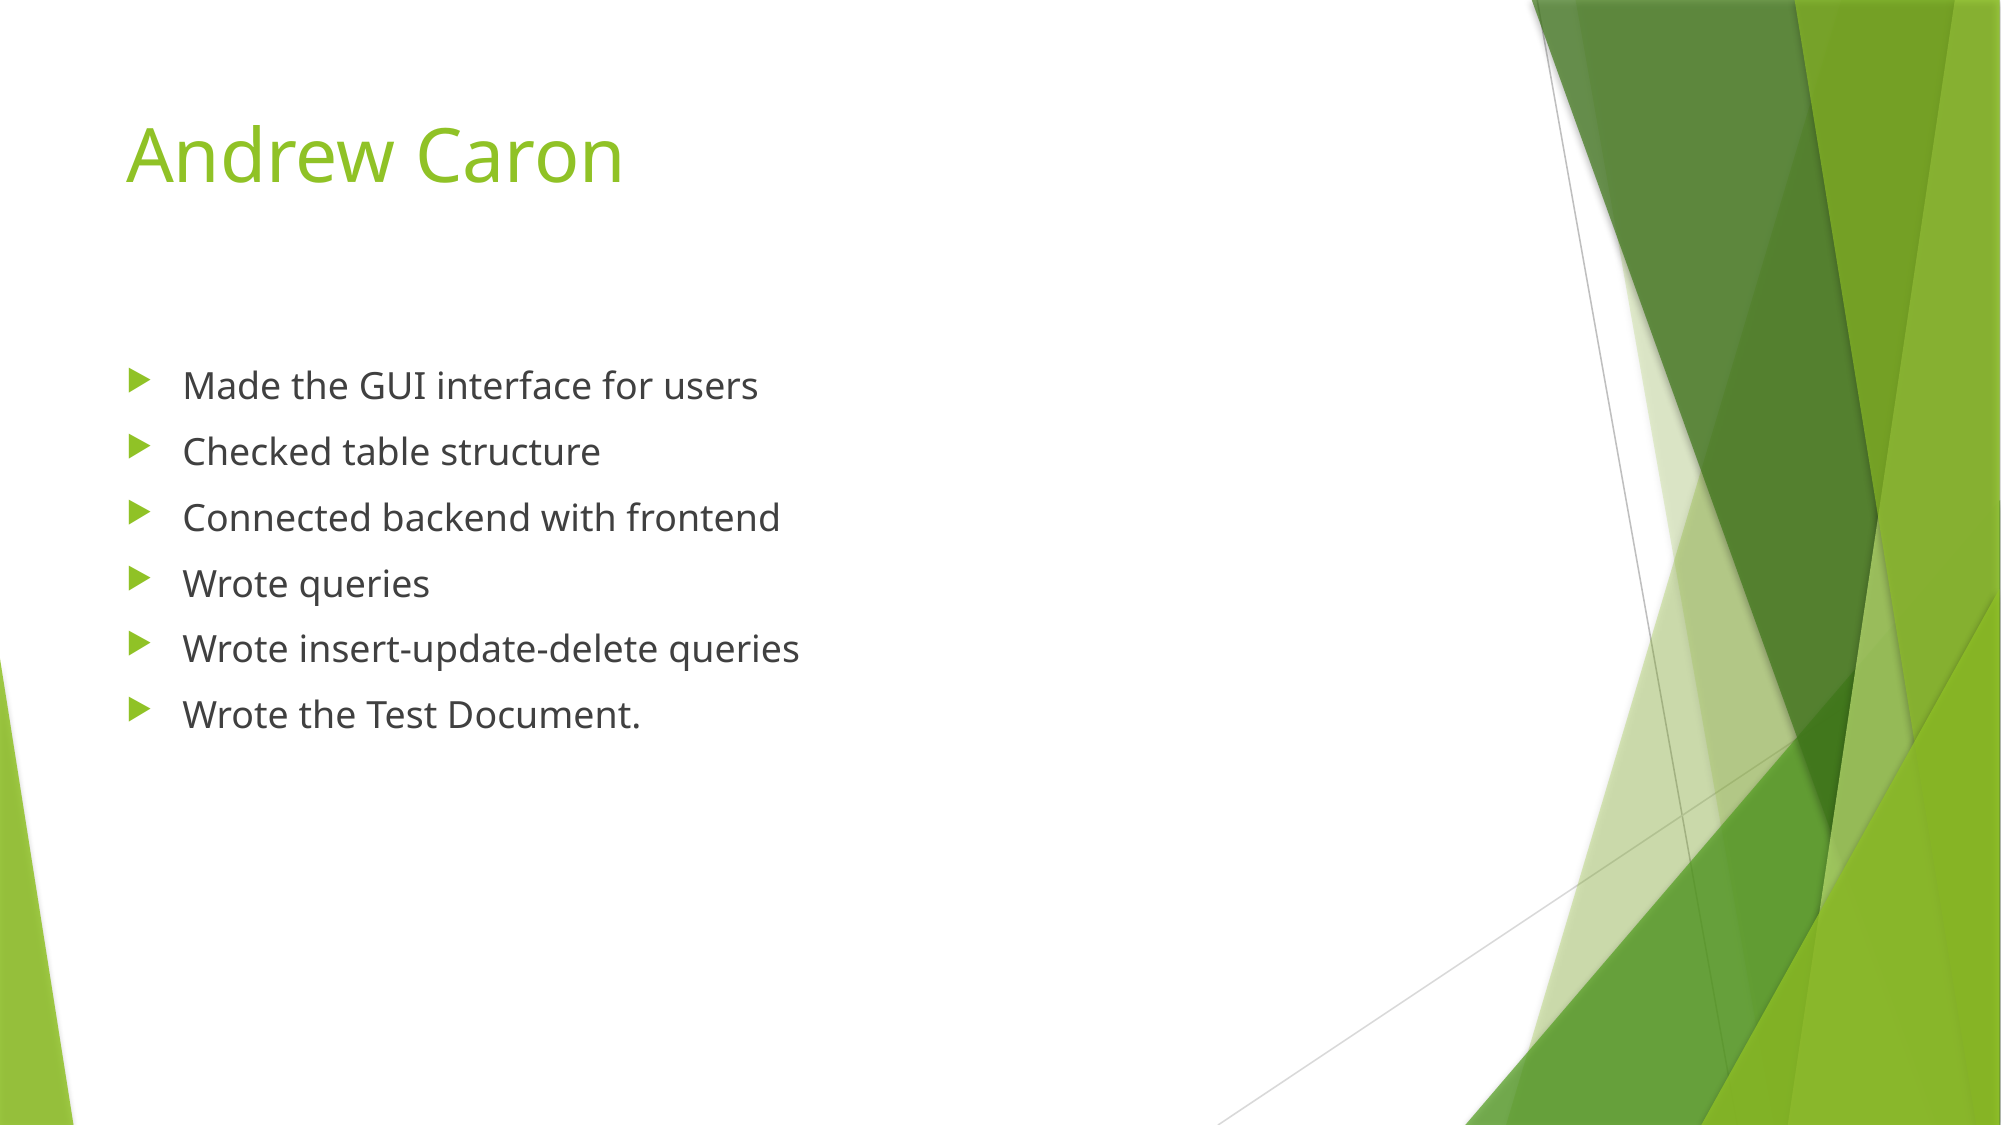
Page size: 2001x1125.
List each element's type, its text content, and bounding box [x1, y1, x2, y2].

list Made the GUI interface for users Checked table structure Connected backend with frontend Wrote queries Wrote insert-update-delete queries Wrote the Test Document. [111, 354, 1522, 992]
title Andrew Caron [111, 99, 1522, 317]
